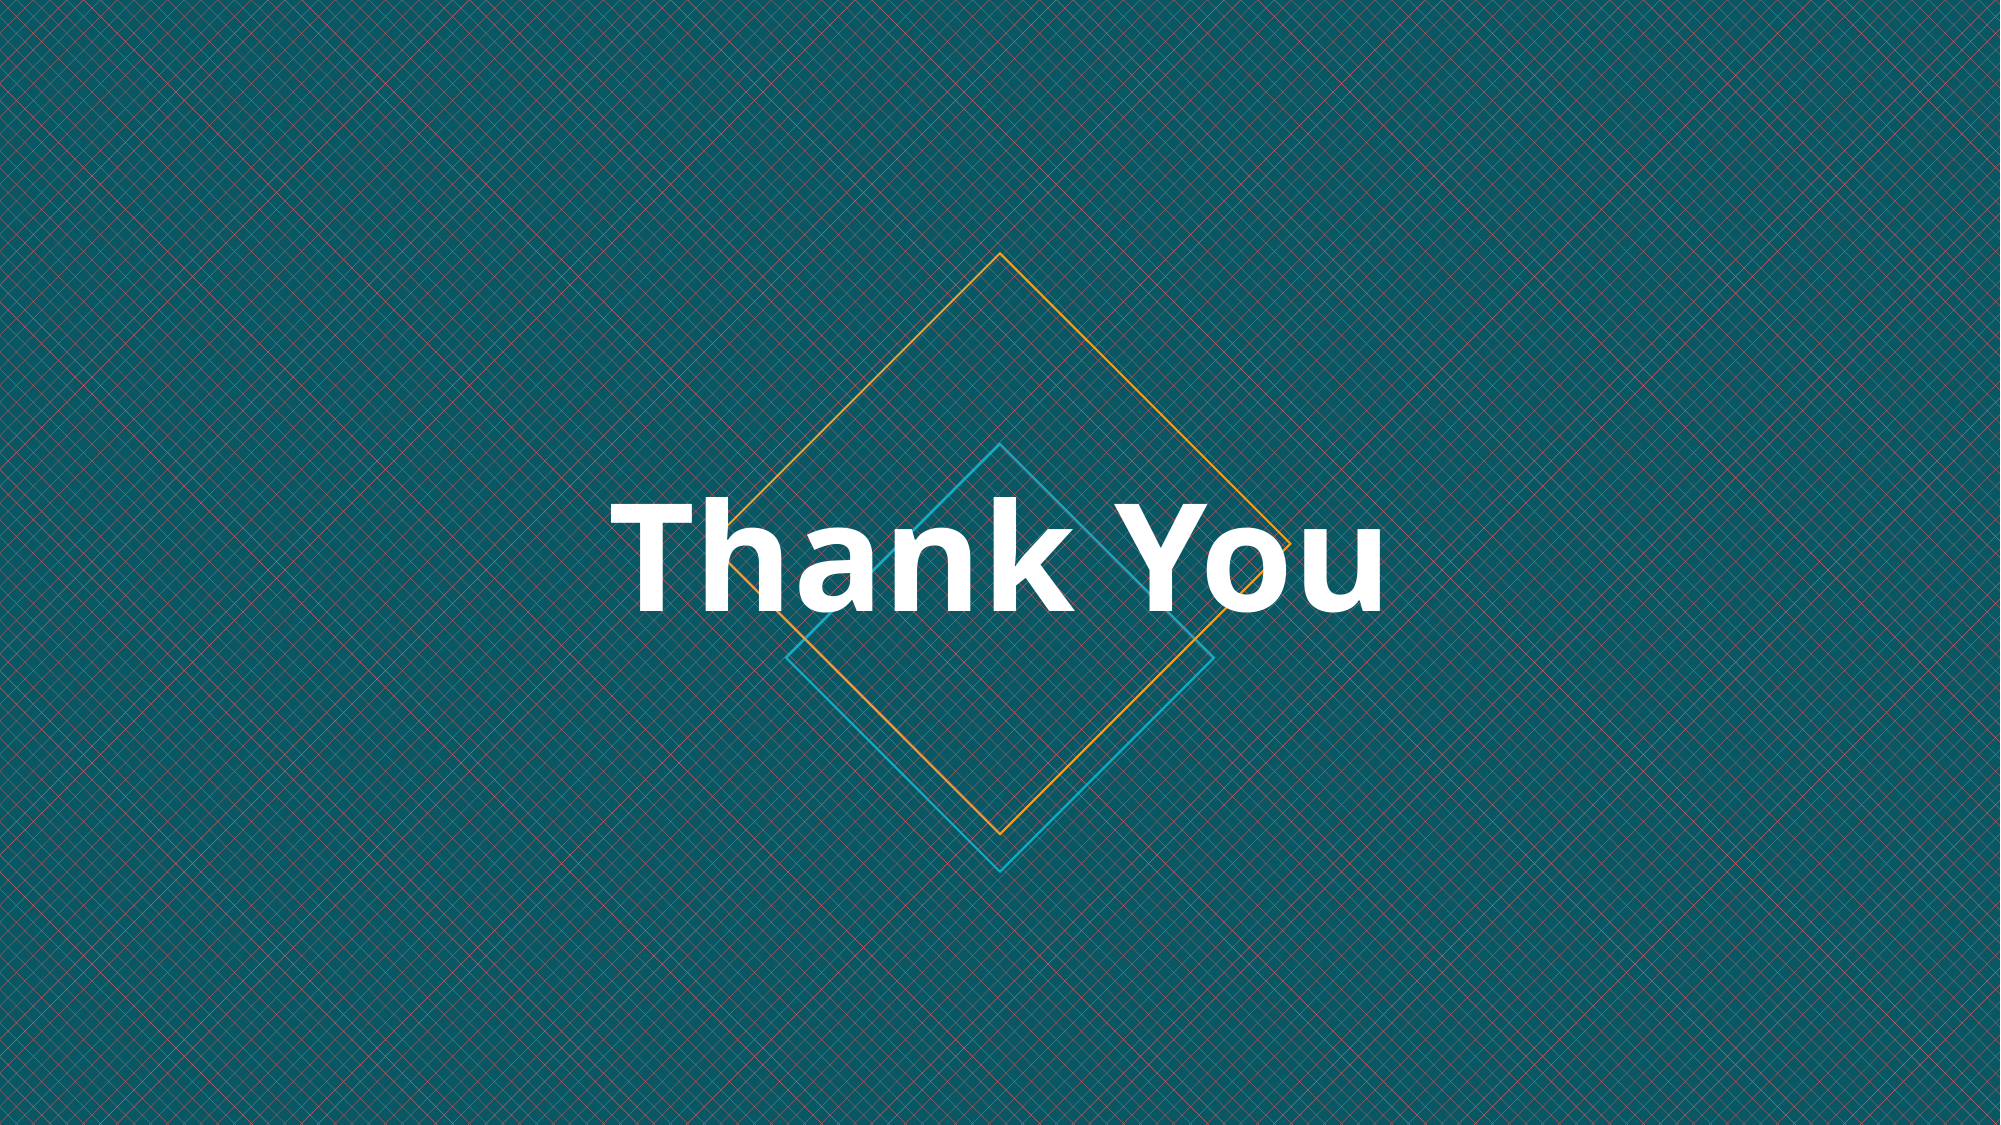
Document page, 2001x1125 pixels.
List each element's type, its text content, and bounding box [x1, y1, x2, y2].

title Thank You [249, 468, 709, 657]
title Thank You [1291, 468, 1750, 657]
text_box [709, 253, 1291, 872]
